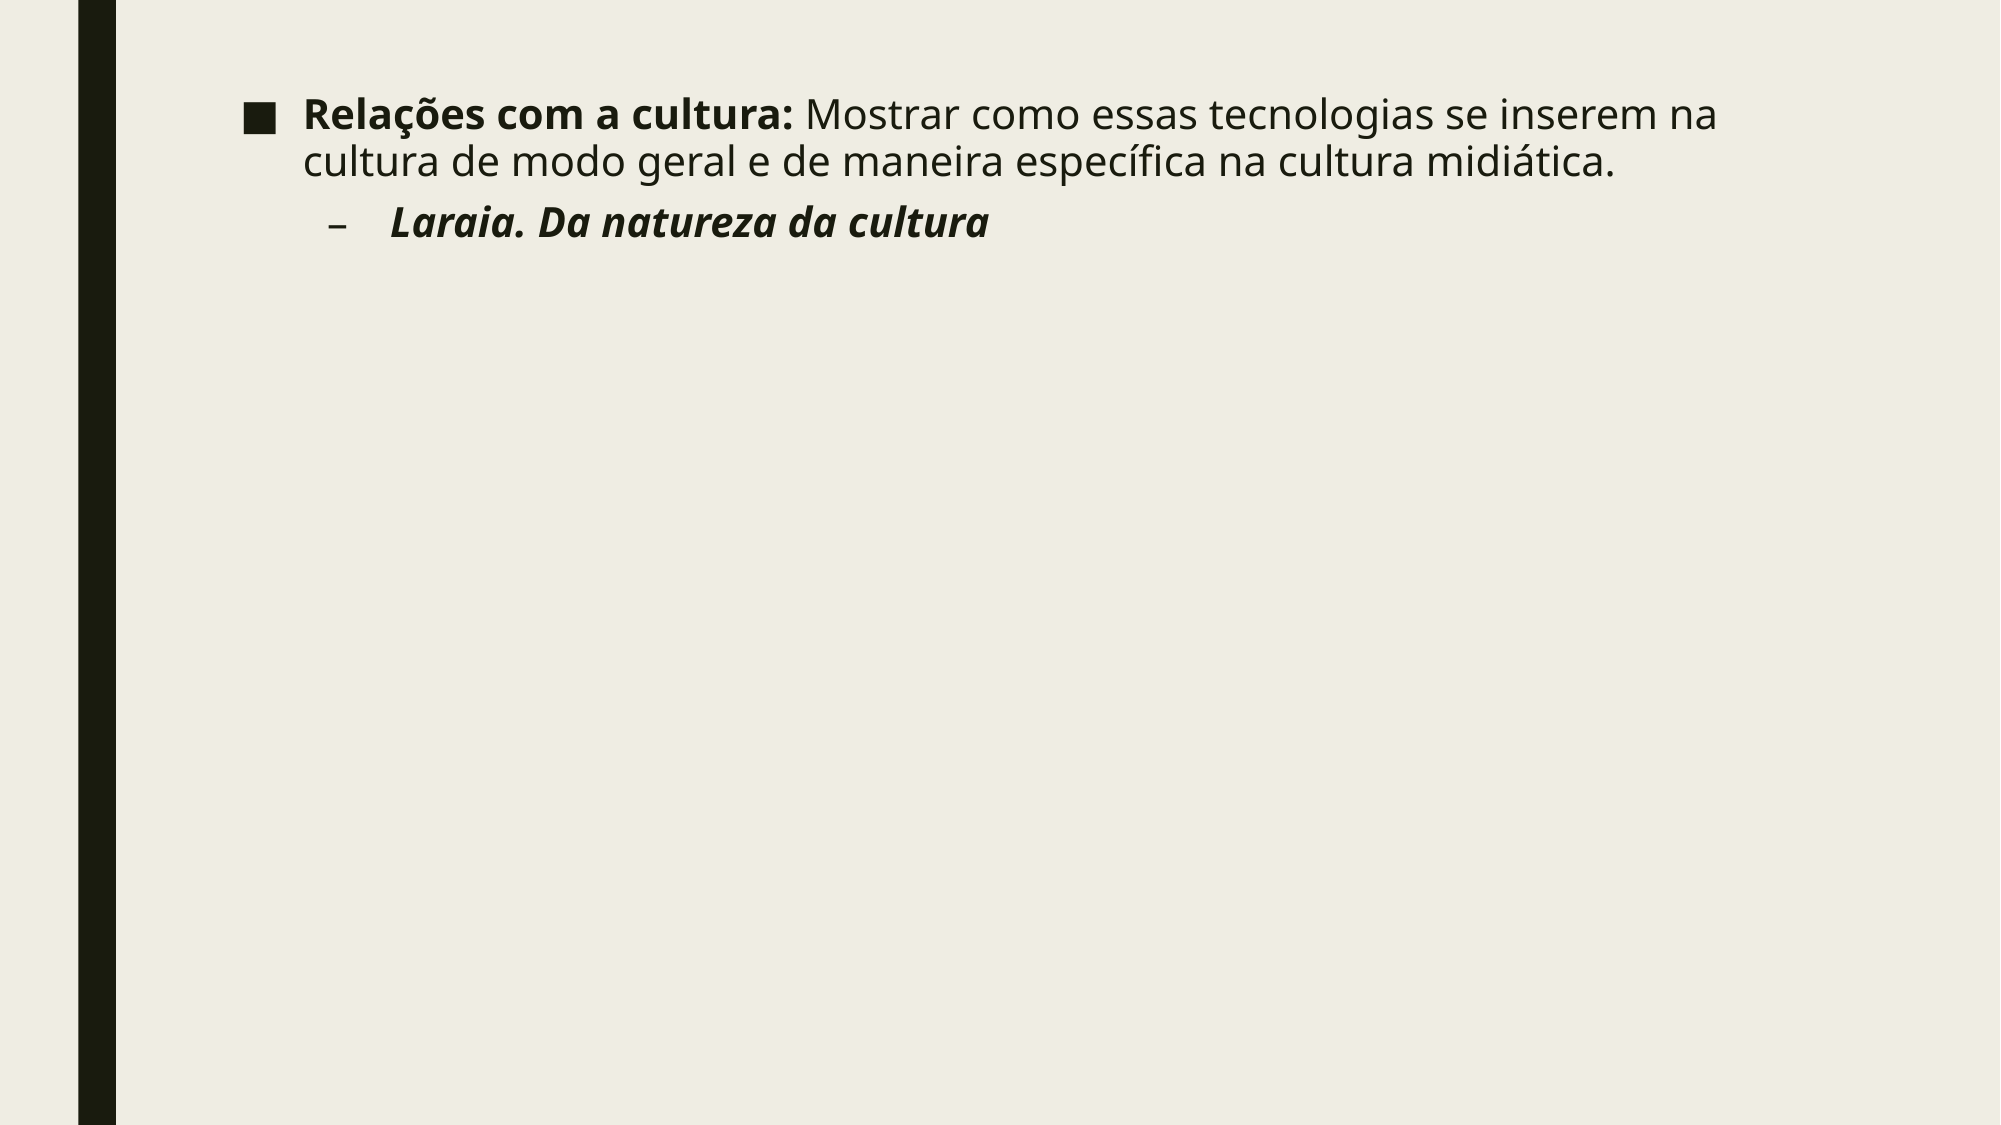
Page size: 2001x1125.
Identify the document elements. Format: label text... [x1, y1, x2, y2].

list Relações com a cultura: Mostrar como essas tecnologias se inserem na cultura de modo geral e de maneira específica na cultura midiática. Laraia. Da natureza da cultura [225, 84, 1800, 963]
